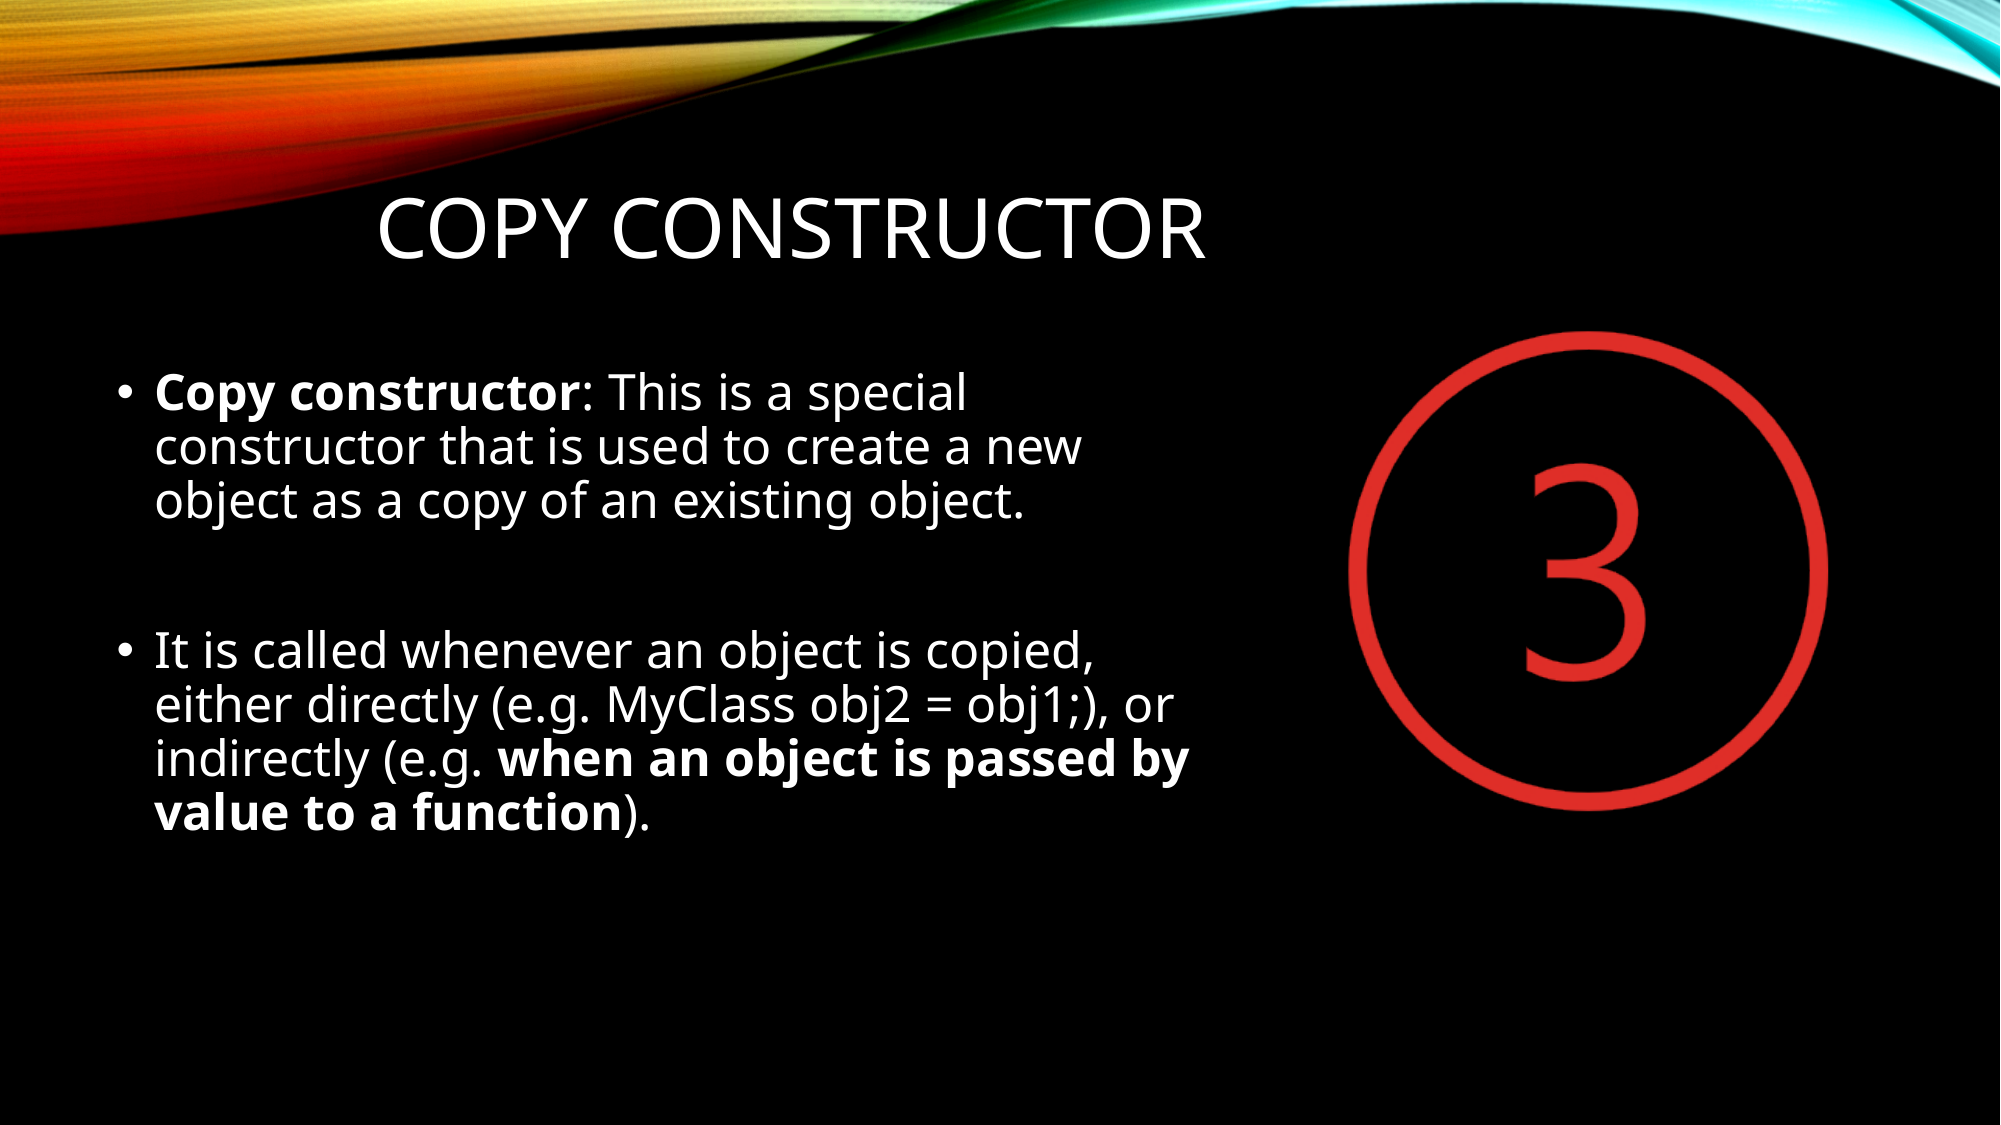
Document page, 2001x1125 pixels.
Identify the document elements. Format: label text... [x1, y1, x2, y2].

list Copy constructor: This is a special constructor that is used to create a new object as a copy of an existing object. It is called whenever an object is copied, either directly (e.g. MyClass obj2 = obj1;), or indirectly (e.g. when an object is passed by value to a function). [101, 360, 1223, 1021]
picture [0, 0, 2000, 237]
picture [1289, 272, 1888, 871]
title Copy Constructor [101, 125, 1223, 338]
